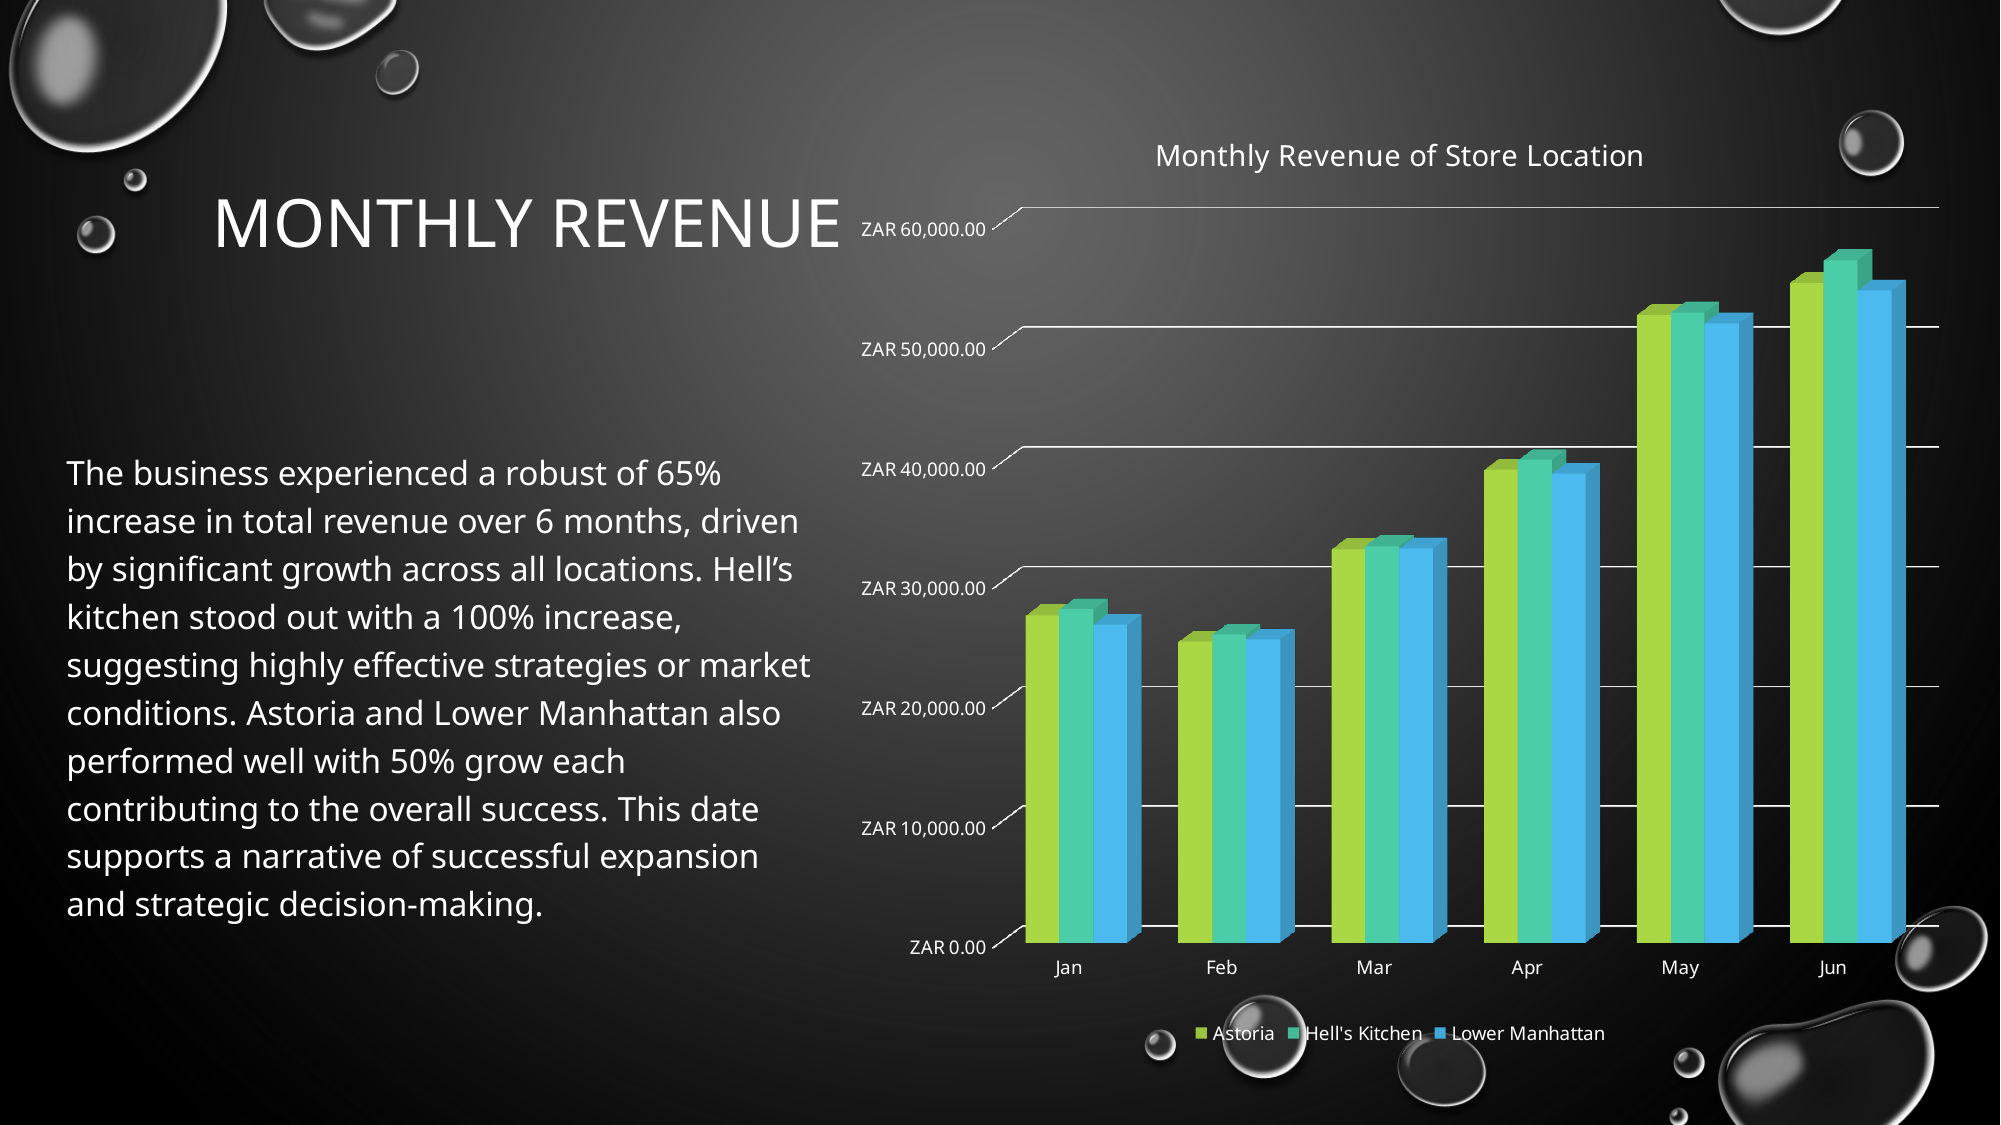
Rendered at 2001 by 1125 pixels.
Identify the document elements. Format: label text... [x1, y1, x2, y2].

title Monthly revenue [95, 64, 978, 270]
chart [838, 99, 1962, 1053]
list The business experienced a robust of 65% increase in total revenue over 6 months, driven by significant growth across all locations. Hell’s kitchen stood out with a 100% increase, suggesting highly effective strategies or market conditions. Astoria and Lower Manhattan also performed well with 50% grow each contributing to the overall success. This date supports a narrative of successful expansion and strategic decision-making. [51, 437, 832, 885]
picture [0, 0, 2000, 1125]
